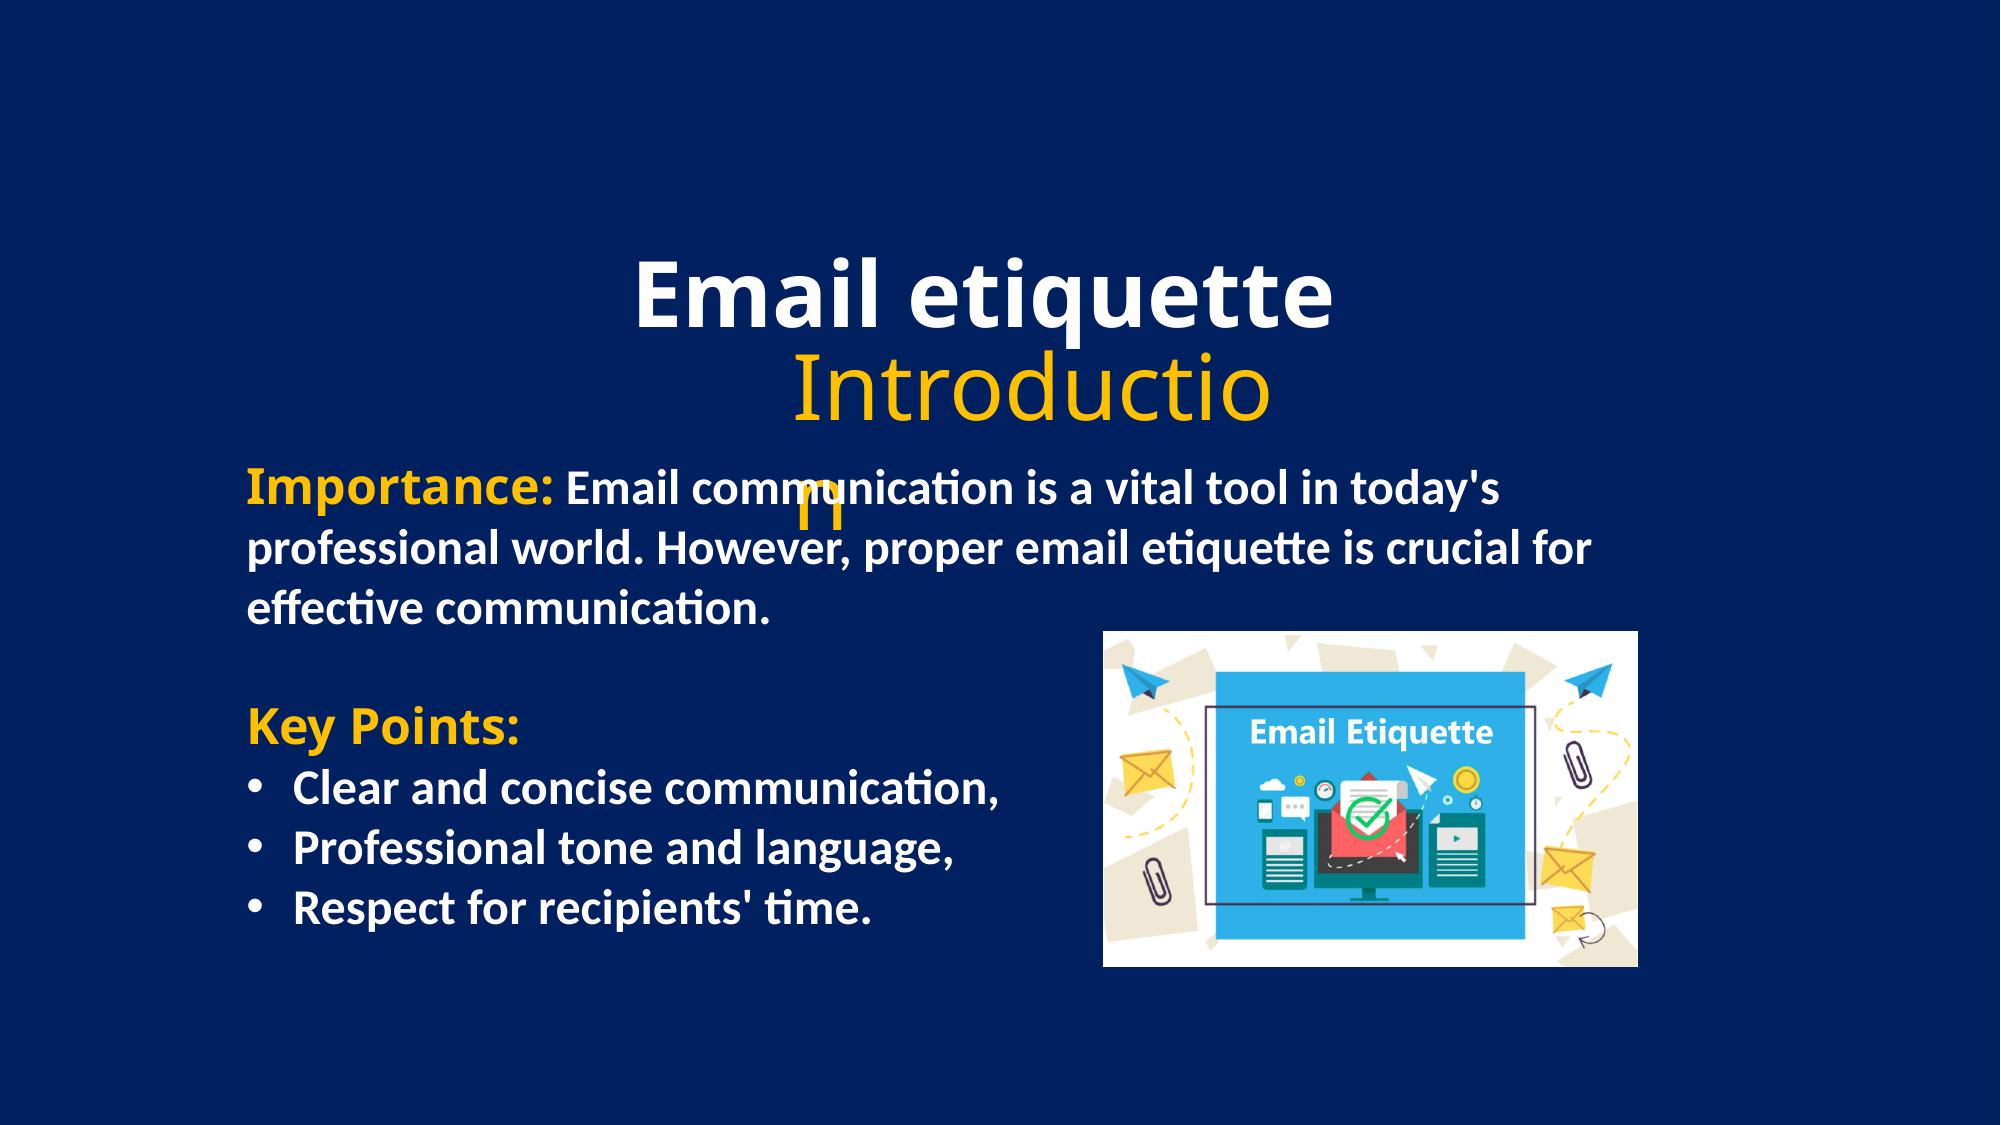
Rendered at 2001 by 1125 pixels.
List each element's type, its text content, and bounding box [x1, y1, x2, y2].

picture [1103, 631, 1638, 967]
text_box Introduction [777, 354, 1290, 447]
text_box Importance: Email communication is a vital tool in today's professional world. However, proper email etiquette is crucial for effective communication. Key Points: Clear and concise communication, Professional tone and language, Respect for recipients' time. [231, 447, 1769, 943]
text_box Email etiquette [616, 228, 1371, 354]
